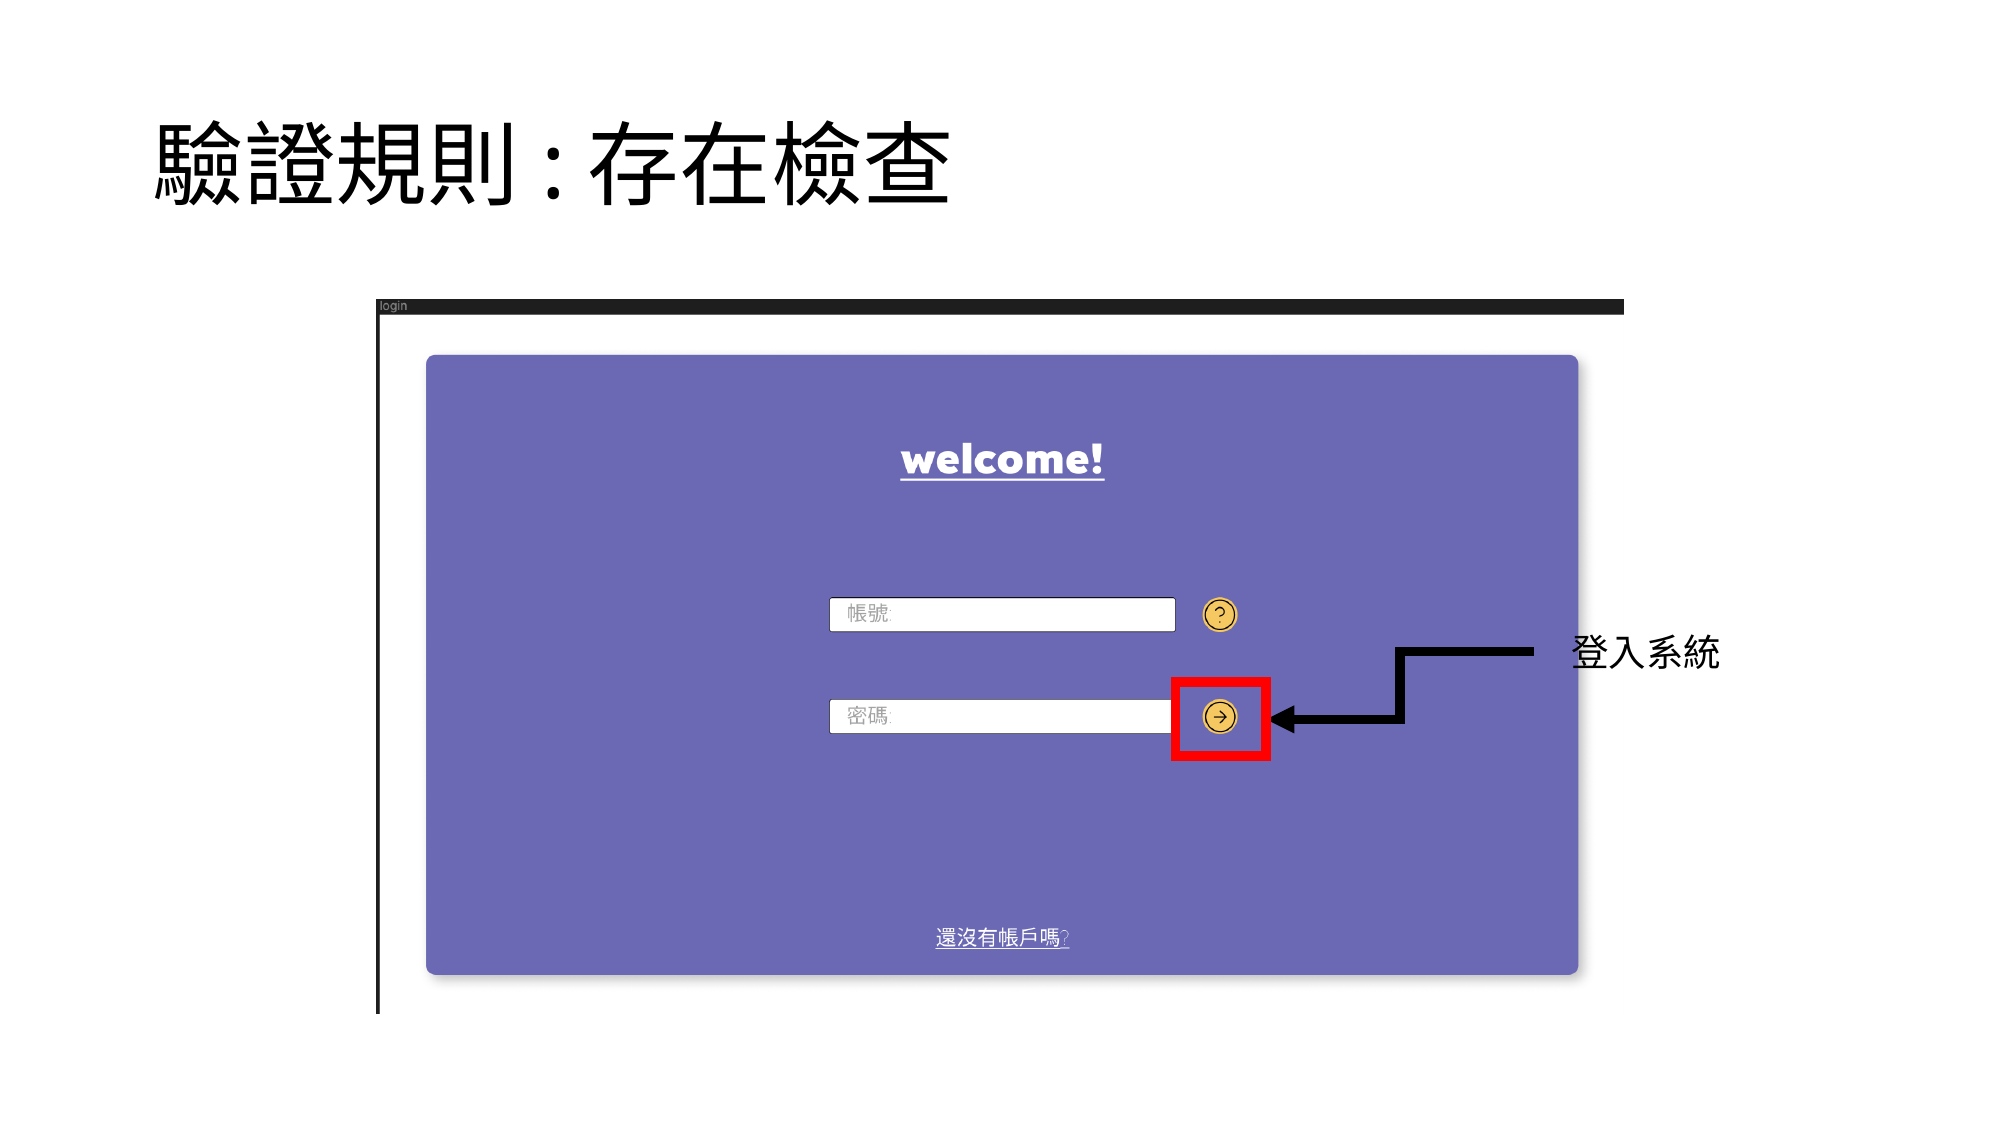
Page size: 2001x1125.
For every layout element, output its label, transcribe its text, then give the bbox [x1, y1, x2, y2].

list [376, 299, 1624, 1014]
text_box 登入系統 [1624, 621, 1825, 681]
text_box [1266, 651, 1534, 720]
title 驗證規則:存在檢查 [137, 59, 1863, 278]
